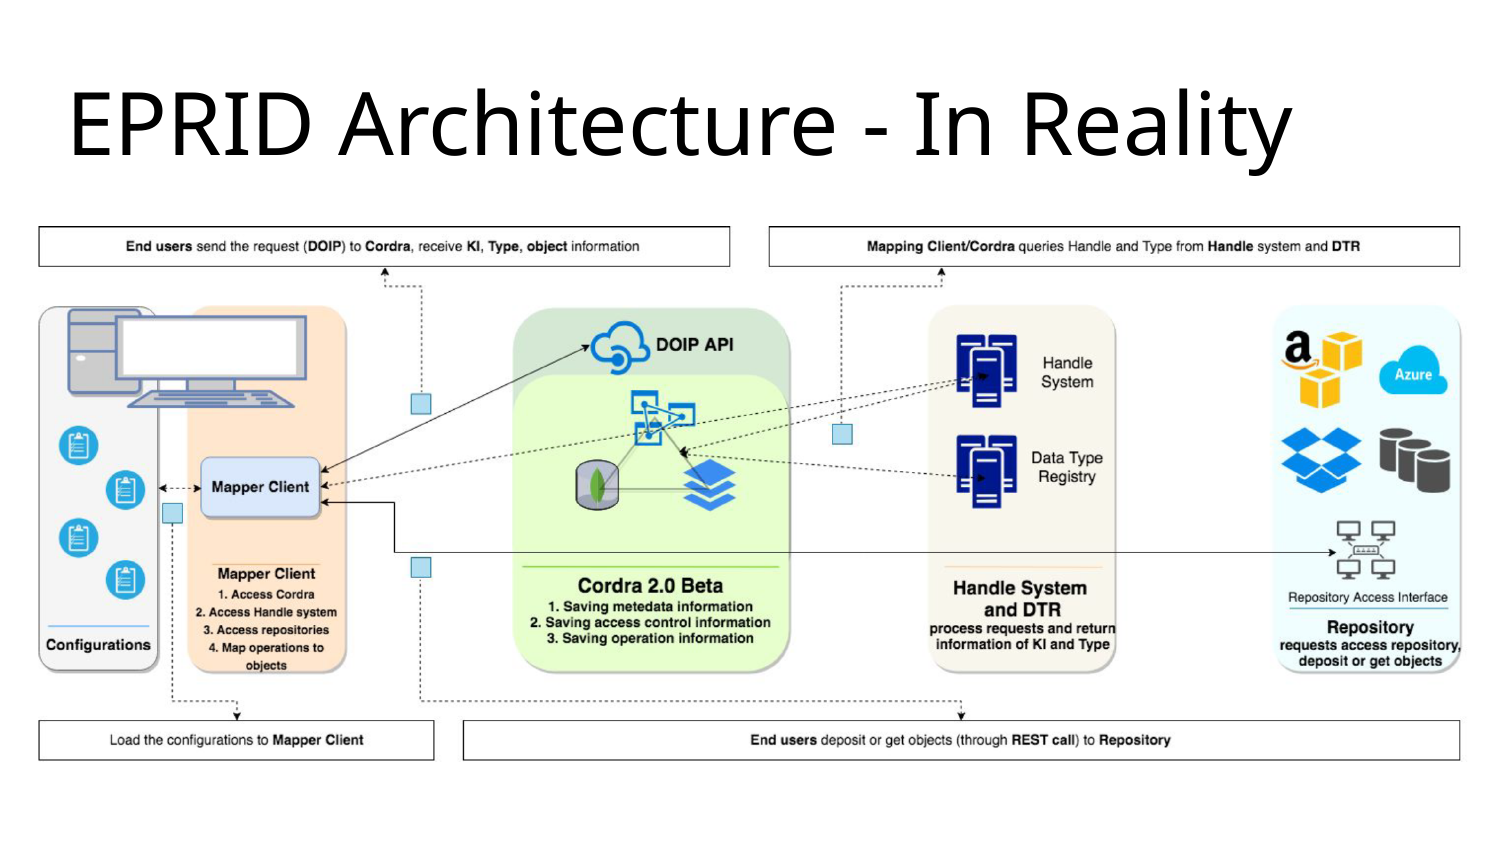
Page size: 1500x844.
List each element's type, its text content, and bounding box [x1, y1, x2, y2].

picture [24, 212, 1476, 779]
title EPRID Architecture - In Reality [51, 51, 1449, 189]
